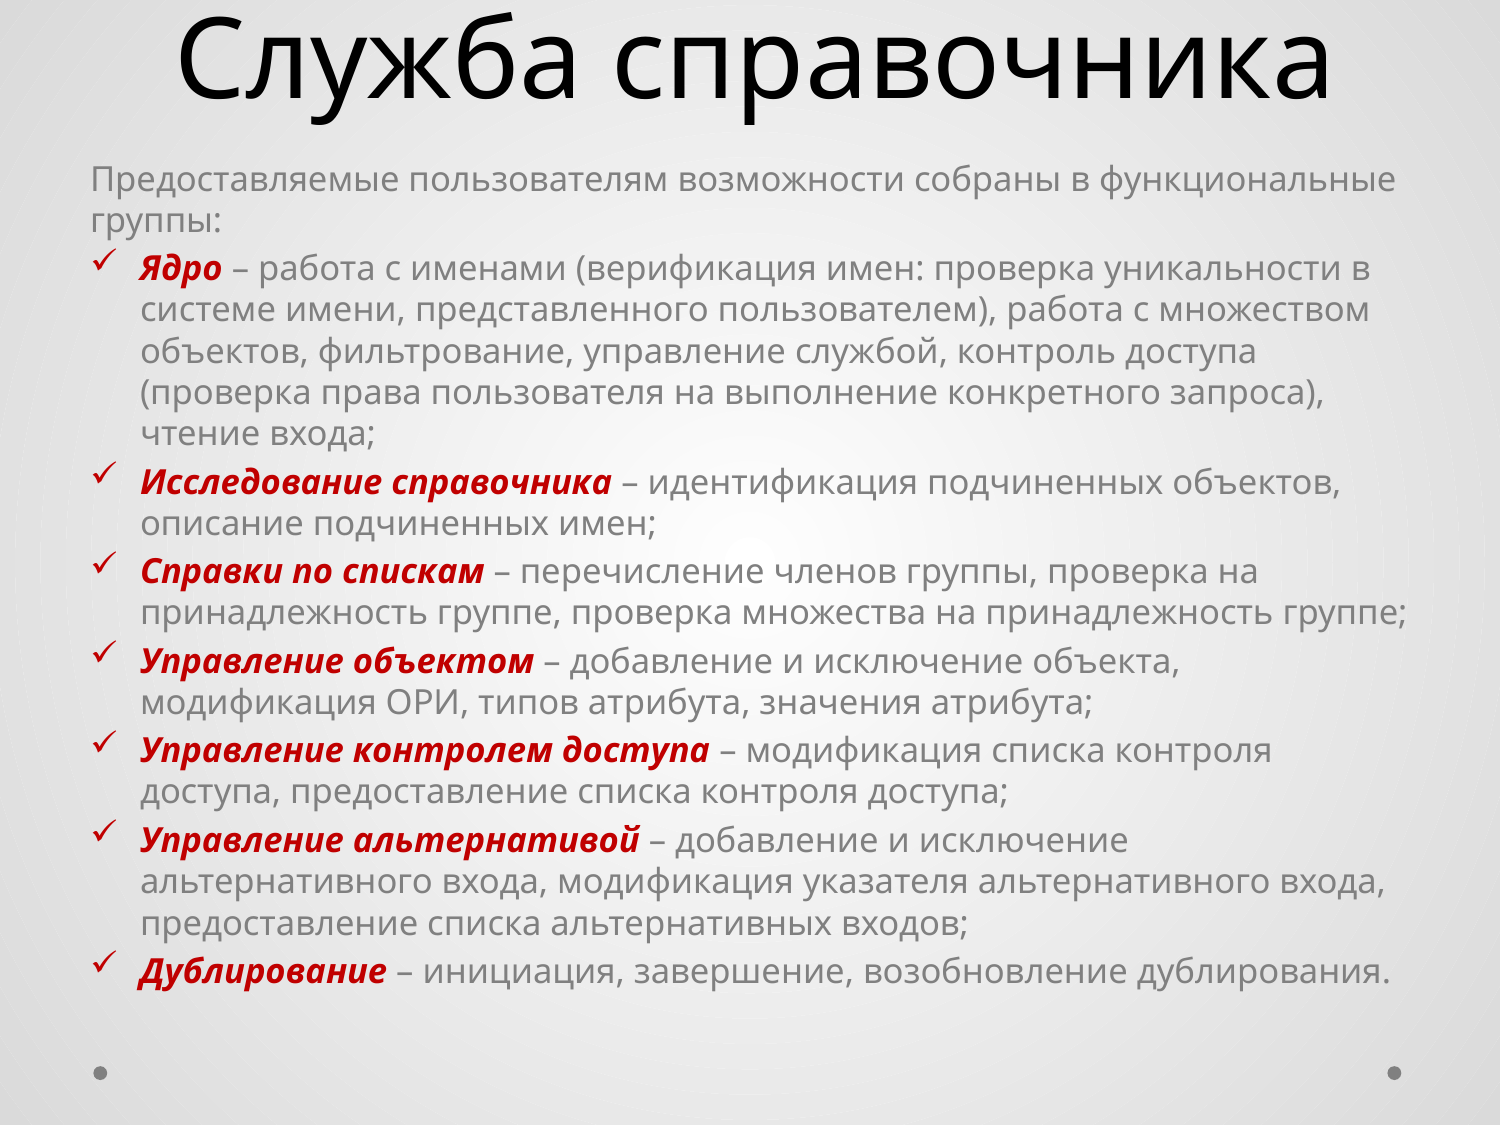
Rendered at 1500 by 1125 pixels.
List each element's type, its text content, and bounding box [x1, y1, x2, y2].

list Предоставляемые пользователям возможности собраны в функциональные группы: Ядро – работа с именами (верификация имен: проверка уникальности в системе имени, представленного пользователем), работа с множеством объектов, фильтрование, управление службой, контроль доступа (проверка права пользователя на выполнение конкретного запроса), чтение входа; Исследование справочника – идентификация подчиненных объектов, описание подчиненных имен; Справки по спискам – перечисление членов группы, проверка на принадлежность группе, проверка множества на принадлежность группе; Управление объектом – добавление и исключение объекта, модификация ОРИ, типов атрибута, значения атрибута; Управление контролем доступа – модификация списка контроля доступа, предоставление списка контроля доступа; Управление альтернативой – добавление и исключение альтернативного входа, модификация указателя альтернативного входа, предоставление списка альтернативных входов; Дублирование – инициация, завершение, возобновление дублирования. [75, 149, 1425, 1005]
title Служба справочника [51, 1, 1459, 129]
